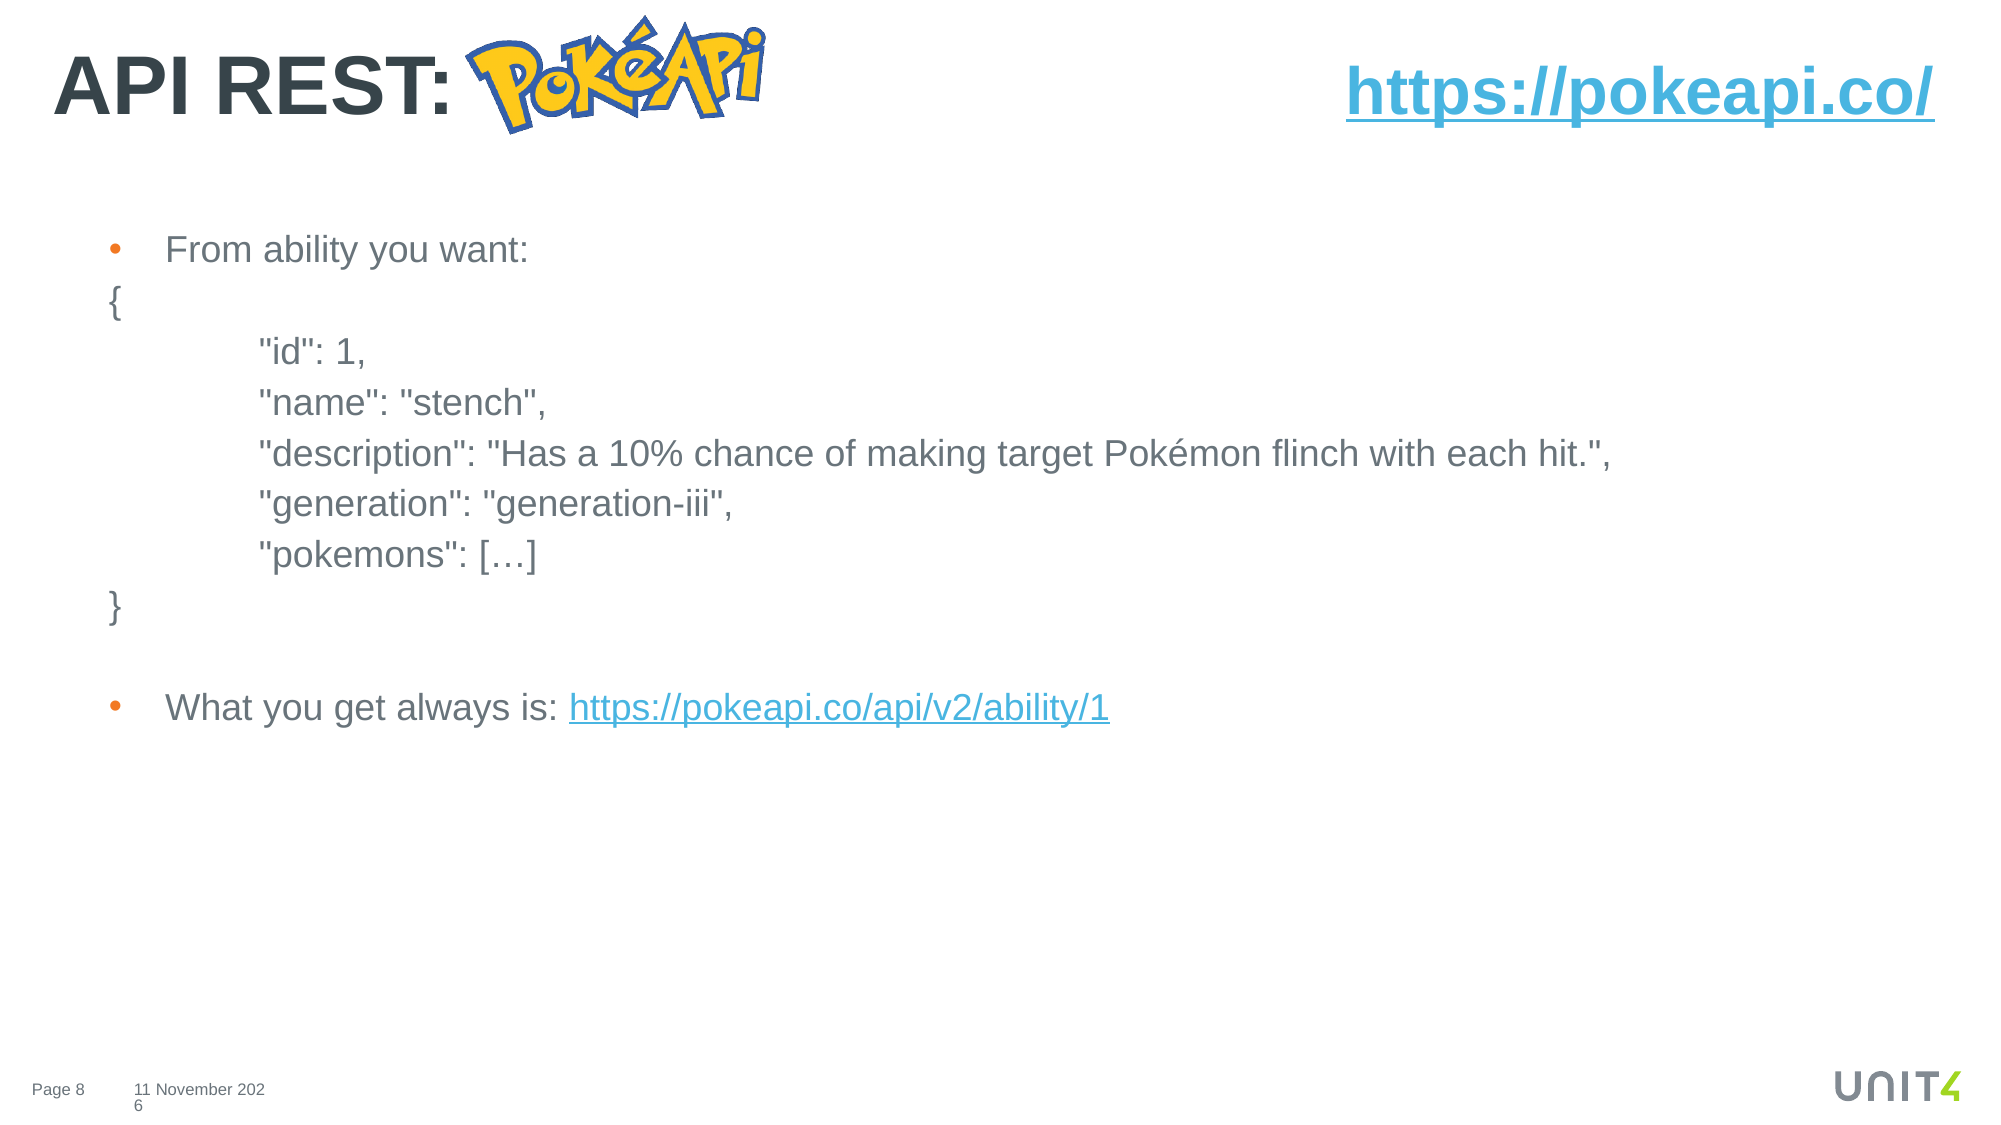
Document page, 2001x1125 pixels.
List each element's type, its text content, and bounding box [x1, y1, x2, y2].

picture [464, 15, 766, 135]
title API REST: https://pokeapi.co/ [37, 0, 1965, 176]
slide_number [118, 1071, 286, 1106]
list From ability you want: { "id": 1, "name": "stench", "description": "Has a 10% chance of making target Pokémon flinch with each hit.", "generation": "generation-iii", "pokemons": […] } What you get always is: https://pokeapi.co/api/v2/ability/1 [37, 222, 1965, 1027]
